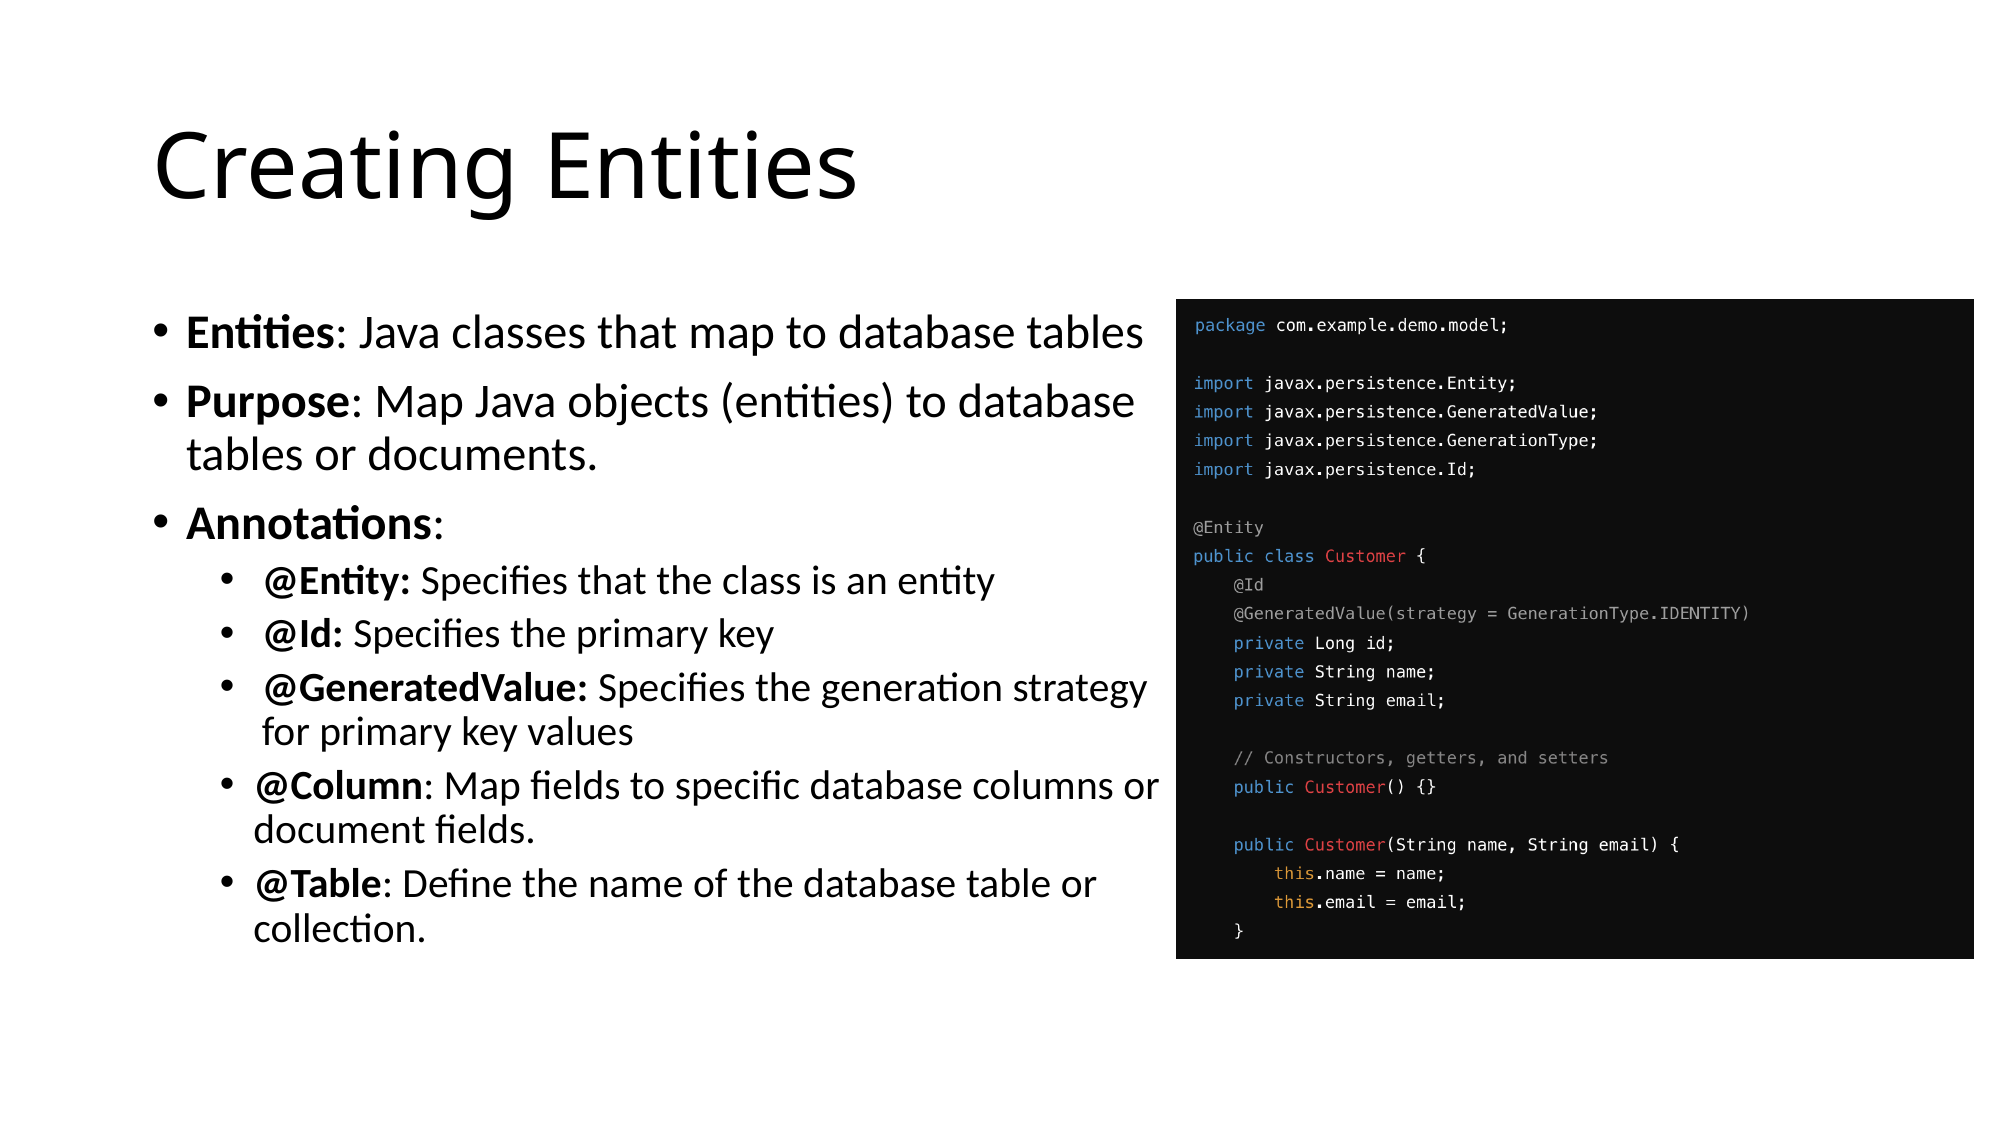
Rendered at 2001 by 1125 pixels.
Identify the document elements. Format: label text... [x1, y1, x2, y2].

picture [1176, 299, 1974, 959]
list Entities: Java classes that map to database tables Purpose: Map Java objects (entities) to database tables or documents. Annotations: @Entity: Specifies that the class is an entity @Id: Specifies the primary key @GeneratedValue: Specifies the generation strategy for primary key values @Column: Map fields to specific database columns or document fields. @Table: Define the name of the database table or collection. [137, 299, 1177, 1014]
title Creating Entities [137, 59, 1863, 278]
